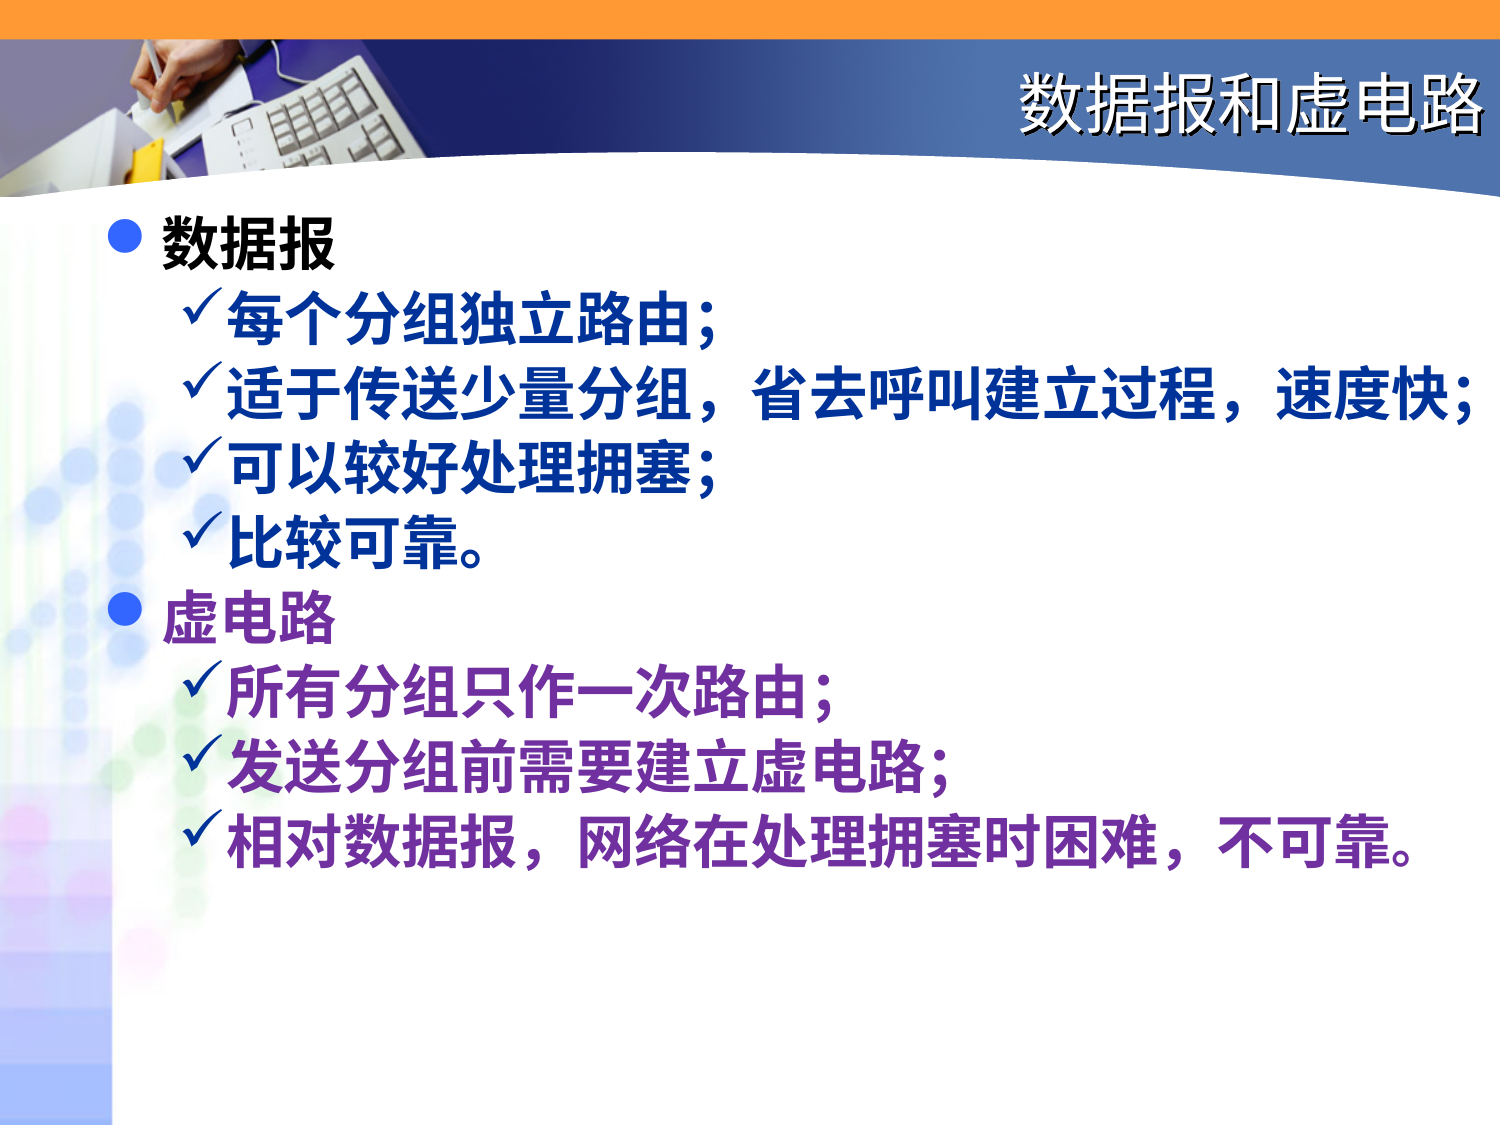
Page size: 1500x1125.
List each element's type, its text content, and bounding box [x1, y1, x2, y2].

title 数据报和虚电路 [237, 42, 1500, 162]
picture [0, 225, 1500, 1125]
list 数据报 每个分组独立路由； 适于传送少量分组，省去呼叫建立过程，速度快； 可以较好处理拥塞； 比较可靠。 虚电路 所有分组只作一次路由； 发送分组前需要建立虚电路； 相对数据报，网络在处理拥塞时困难，不可靠。 [88, 207, 1471, 1012]
picture [1137, 164, 1500, 199]
picture [0, 40, 1500, 199]
